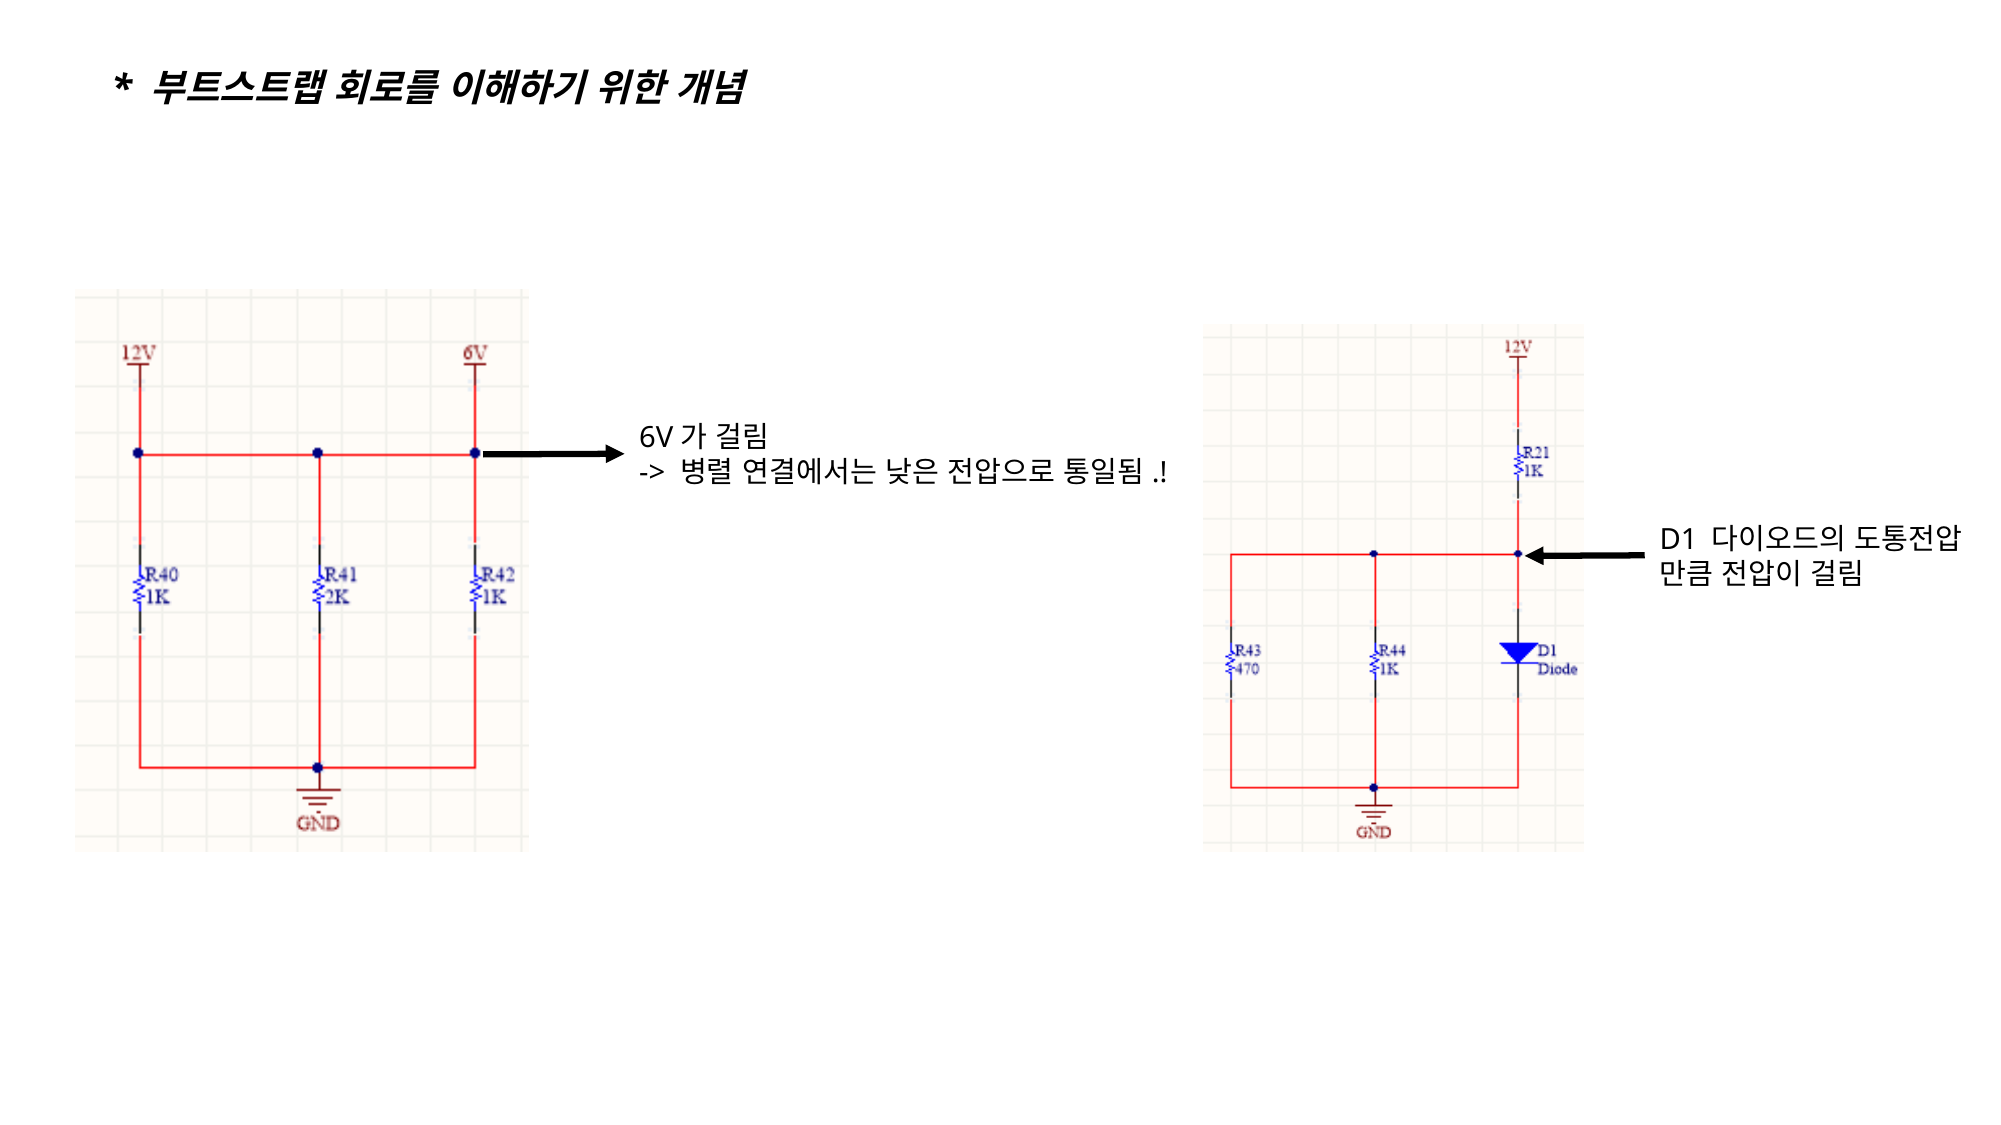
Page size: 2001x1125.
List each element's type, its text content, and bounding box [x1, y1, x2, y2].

picture [1203, 324, 1584, 852]
text_box D1 다이오드의 도통전압 만큼 전압이 걸림 [1644, 512, 1979, 598]
picture [75, 289, 529, 852]
text_box * 부트스트랩 회로를 이해하기 위한 개념 [96, 56, 760, 117]
text_box 6V가 걸림 -> 병렬 연결에서는 낮은 전압으로 통일됨.! [624, 411, 1183, 497]
